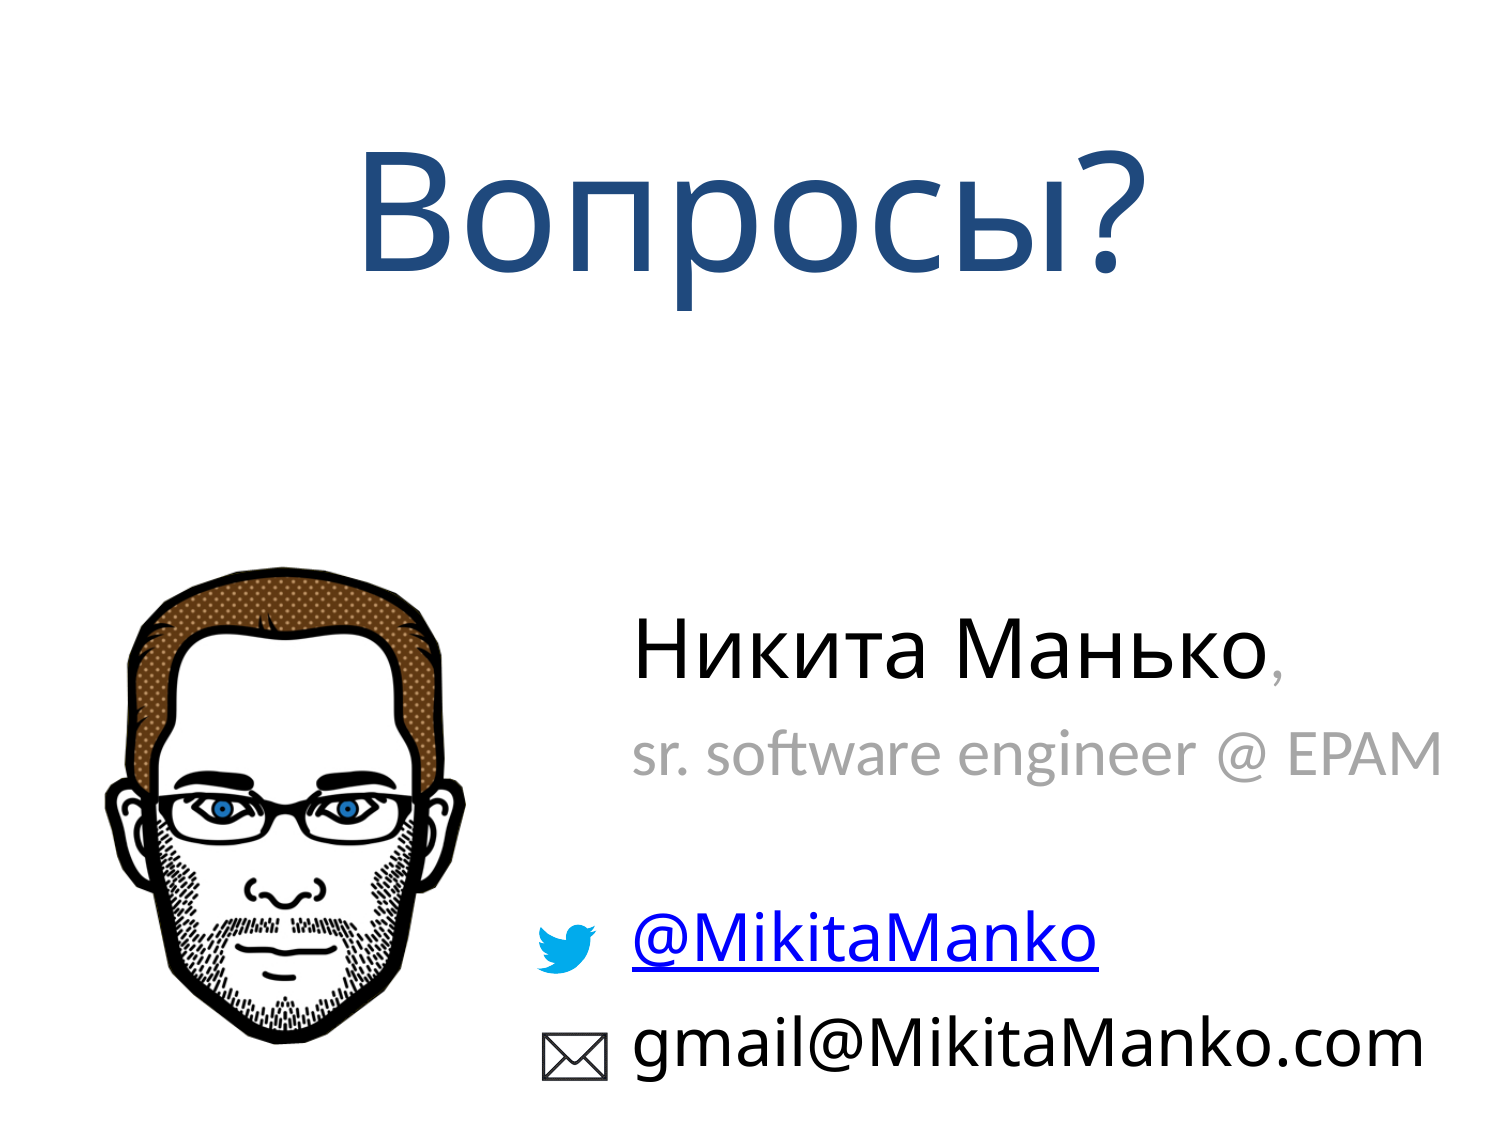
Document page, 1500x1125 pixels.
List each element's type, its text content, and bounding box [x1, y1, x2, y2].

list Никита Манько, sr. software engineer @ EPAM @MikitaManko gmail@MikitaManko.com [621, 587, 1493, 1125]
title Вопросы? [75, 45, 1425, 365]
picture [0, 482, 617, 1125]
